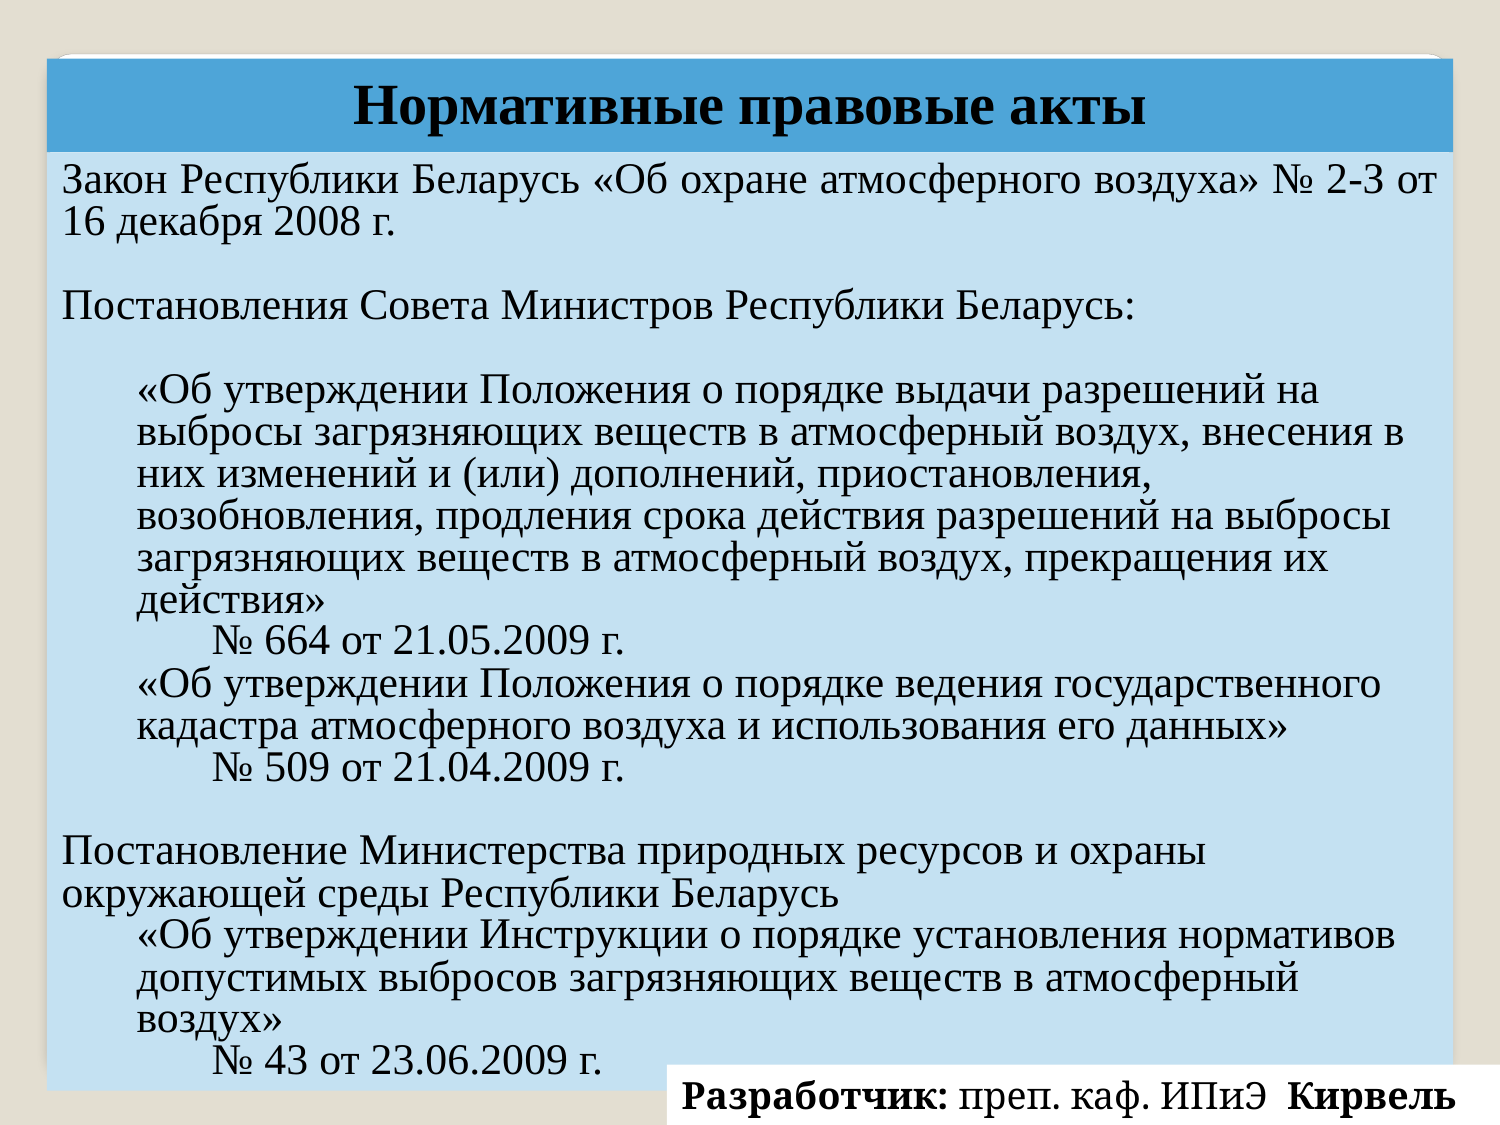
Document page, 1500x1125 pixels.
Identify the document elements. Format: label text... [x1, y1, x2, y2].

text_box Разработчик: преп. каф. ИПиЭ Кирвель П.И. [666, 1064, 1500, 1125]
text_box Нормативные правовые акты [46, 58, 1454, 152]
text_box Закон Республики Беларусь «Об охране атмосферного воздуха» № 2-З от 16 декабря 2008 г. Постановления Совета Министров Республики Беларусь: «Об утверждении Положения о порядке выдачи разрешений на выбросы загрязняющих веществ в атмосферный воздух, внесения в них изменений и (или) дополнений, приостановления, возобновления, продления срока действия разрешений на выбросы загрязняющих веществ в атмосферный воздух, прекращения их действия» № 664 от 21.05.2009 г. «Об утверждении Положения о порядке ведения государственного кадастра атмосферного воздуха и использования его данных» № 509 от 21.04.2009 г. Постановление Министерства природных ресурсов и охраны окружающей среды Республики Беларусь «Об утверждении Инструкции о порядке установления нормативов допустимых выбросов загрязняющих веществ в атмосферный воздух» № 43 от 23.06.2009 г. [46, 152, 1454, 1091]
